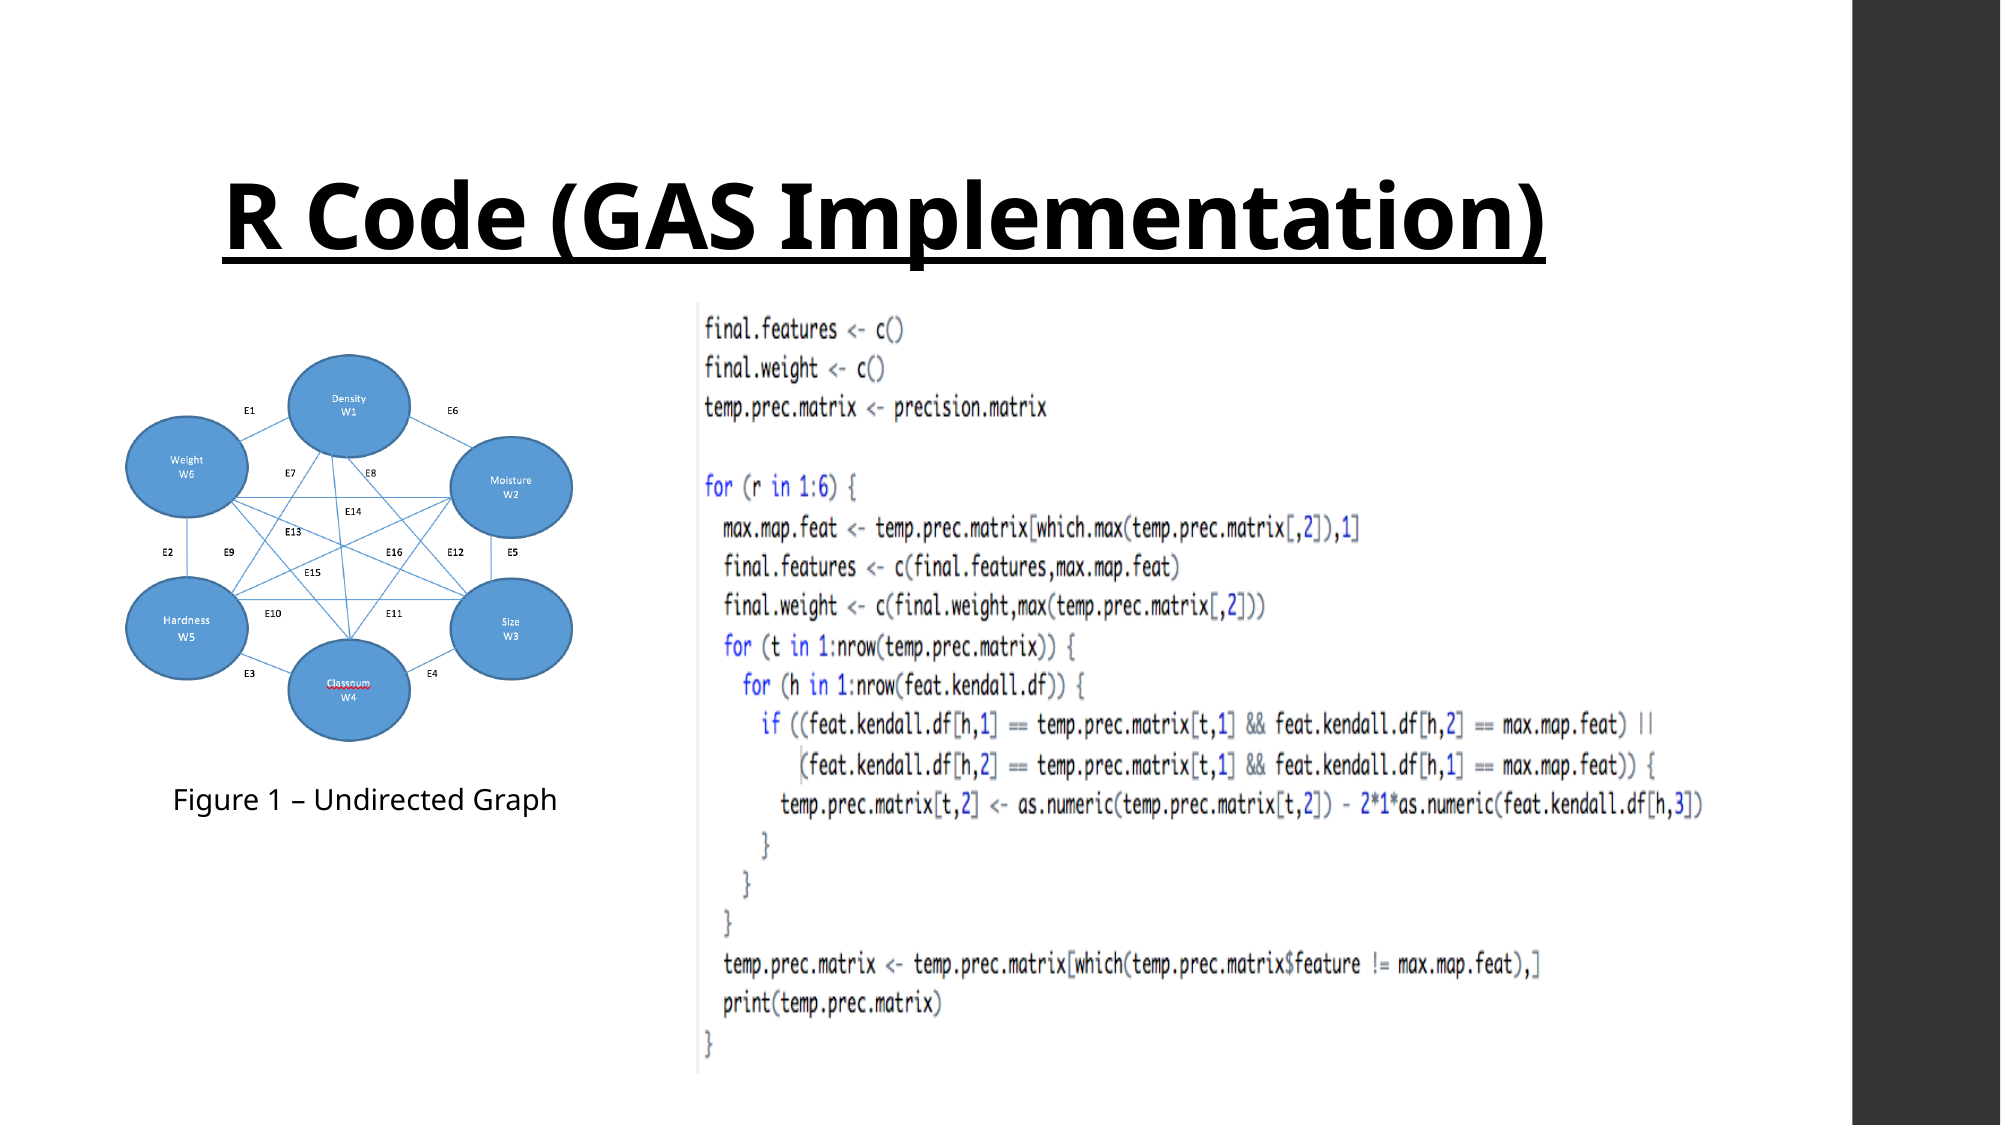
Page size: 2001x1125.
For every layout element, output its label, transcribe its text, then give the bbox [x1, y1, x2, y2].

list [71, 277, 603, 775]
text_box Figure 1 – Undirected Graph [128, 781, 603, 824]
picture [696, 302, 1725, 1074]
title R Code (GAS Implementation) [206, 60, 1797, 278]
